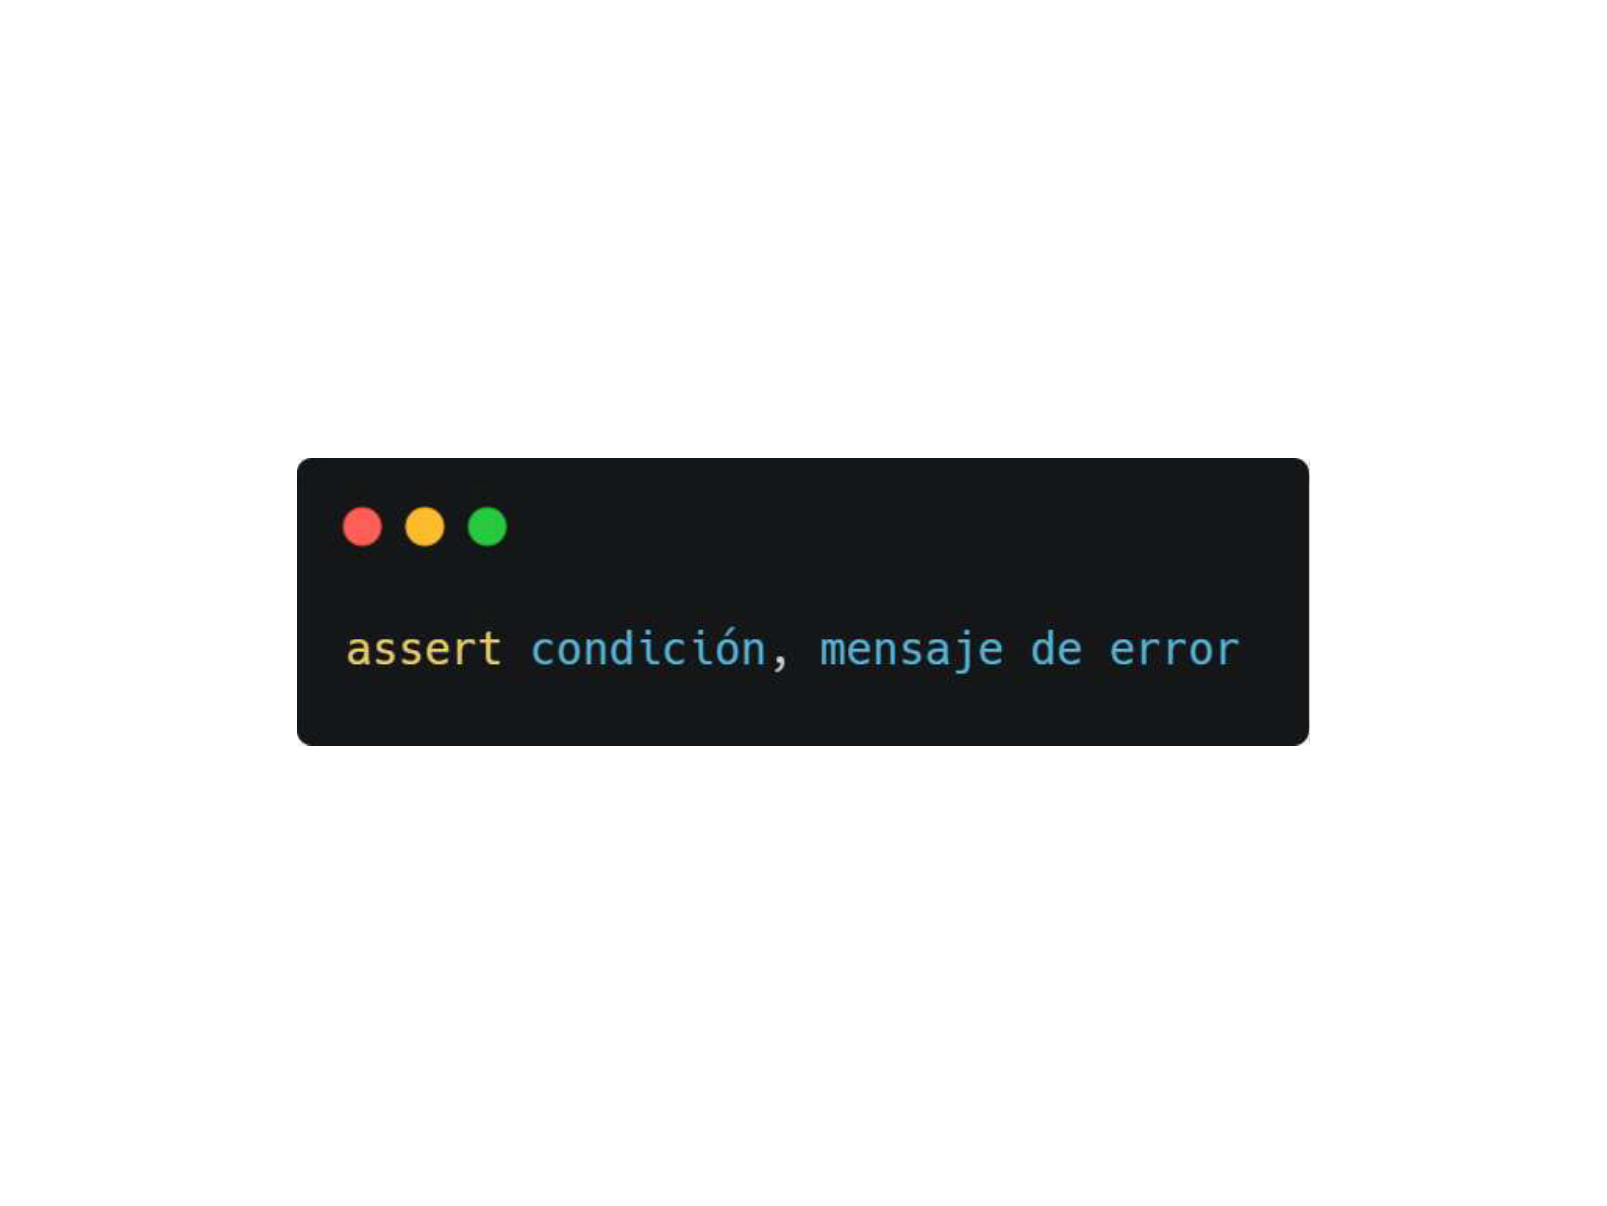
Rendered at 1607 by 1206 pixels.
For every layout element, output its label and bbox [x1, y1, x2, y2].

picture [296, 458, 1312, 747]
